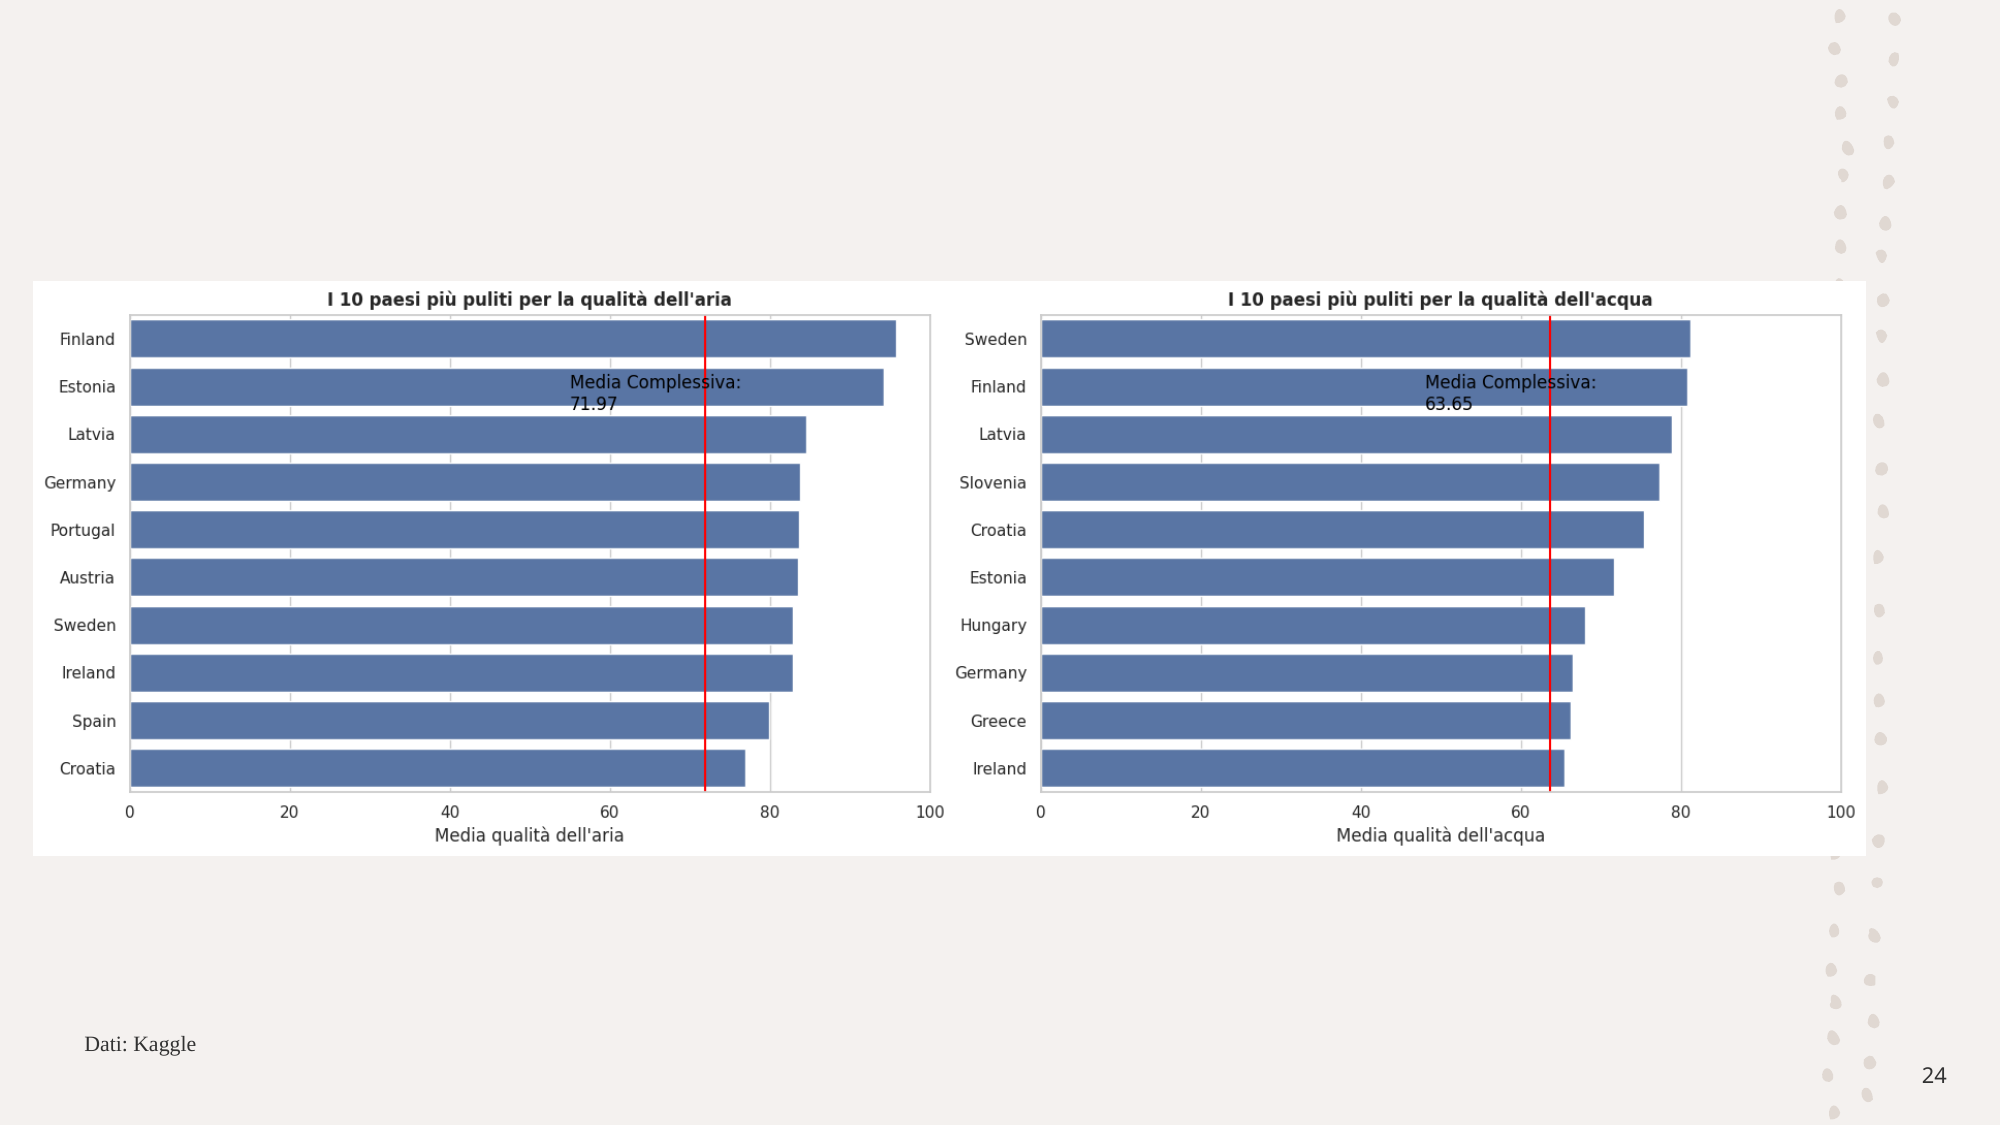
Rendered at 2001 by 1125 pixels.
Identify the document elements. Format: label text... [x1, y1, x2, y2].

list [33, 281, 944, 856]
footer Dati: Kaggle [69, 1008, 752, 1077]
picture [944, 281, 1866, 856]
slide_number 24 [1879, 1046, 1962, 1107]
